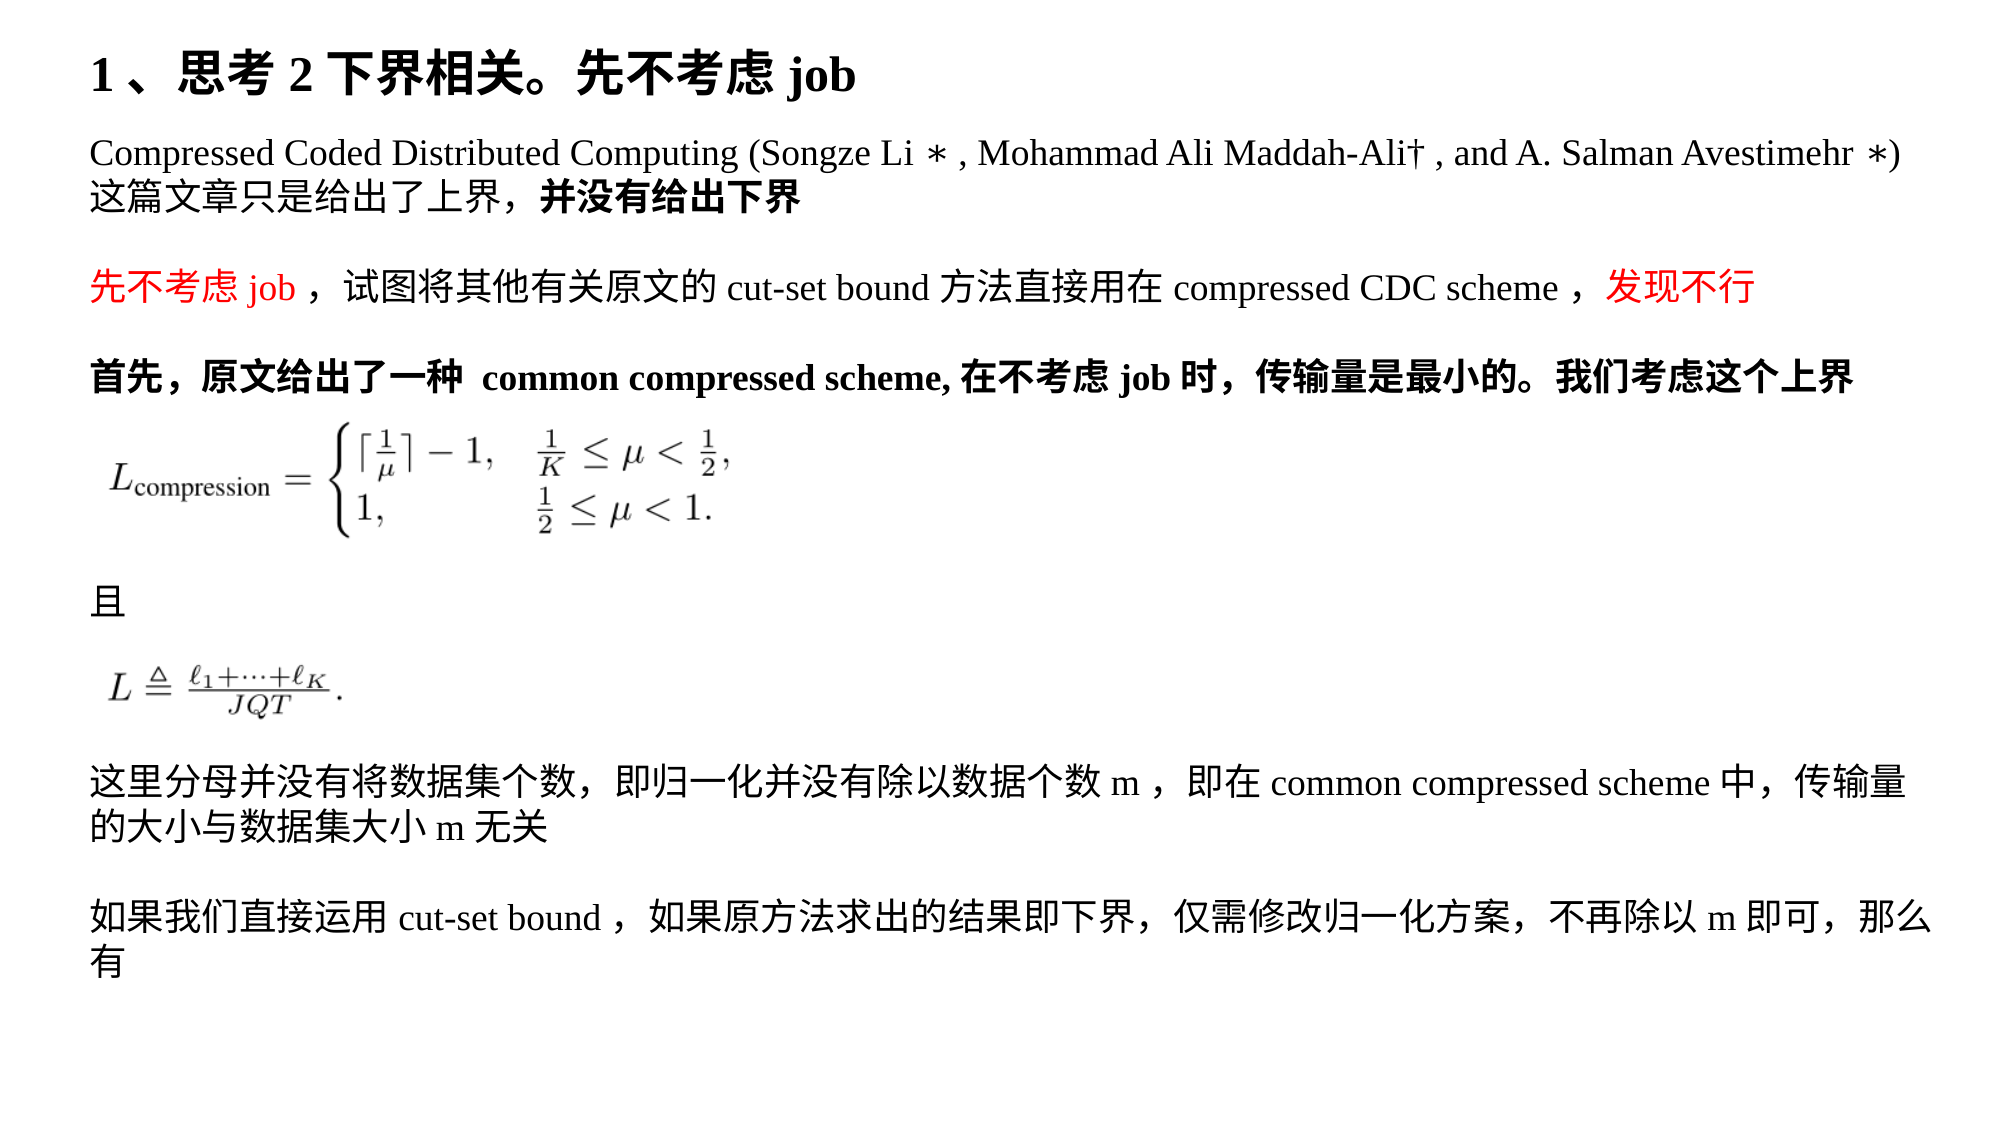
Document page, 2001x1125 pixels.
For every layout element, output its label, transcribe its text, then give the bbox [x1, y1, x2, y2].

text_box Compressed Coded Distributed Computing (Songze Li ∗ , Mohammad Ali Maddah-Ali† , and A. Salman Avestimehr ∗)这篇文章只是给出了上界，并没有给出下界 先不考虑job，试图将其他有关原文的cut-set bound方法直接用在compressed CDC scheme，发现不行 首先，原文给出了一种 common compressed scheme,在不考虑job时，传输量是最小的。我们考虑这个上界 且 这里分母并没有将数据集个数，即归一化并没有除以数据个数m，即在common compressed scheme中，传输量的大小与数据集大小m无关 如果我们直接运用cut-set bound，如果原方法求出的结果即下界，仅需修改归一化方案，不再除以m即可，那么有 [74, 120, 1958, 991]
picture [101, 412, 752, 546]
text_box 1、思考2下界相关。先不考虑job [74, 48, 1779, 110]
picture [101, 655, 348, 730]
